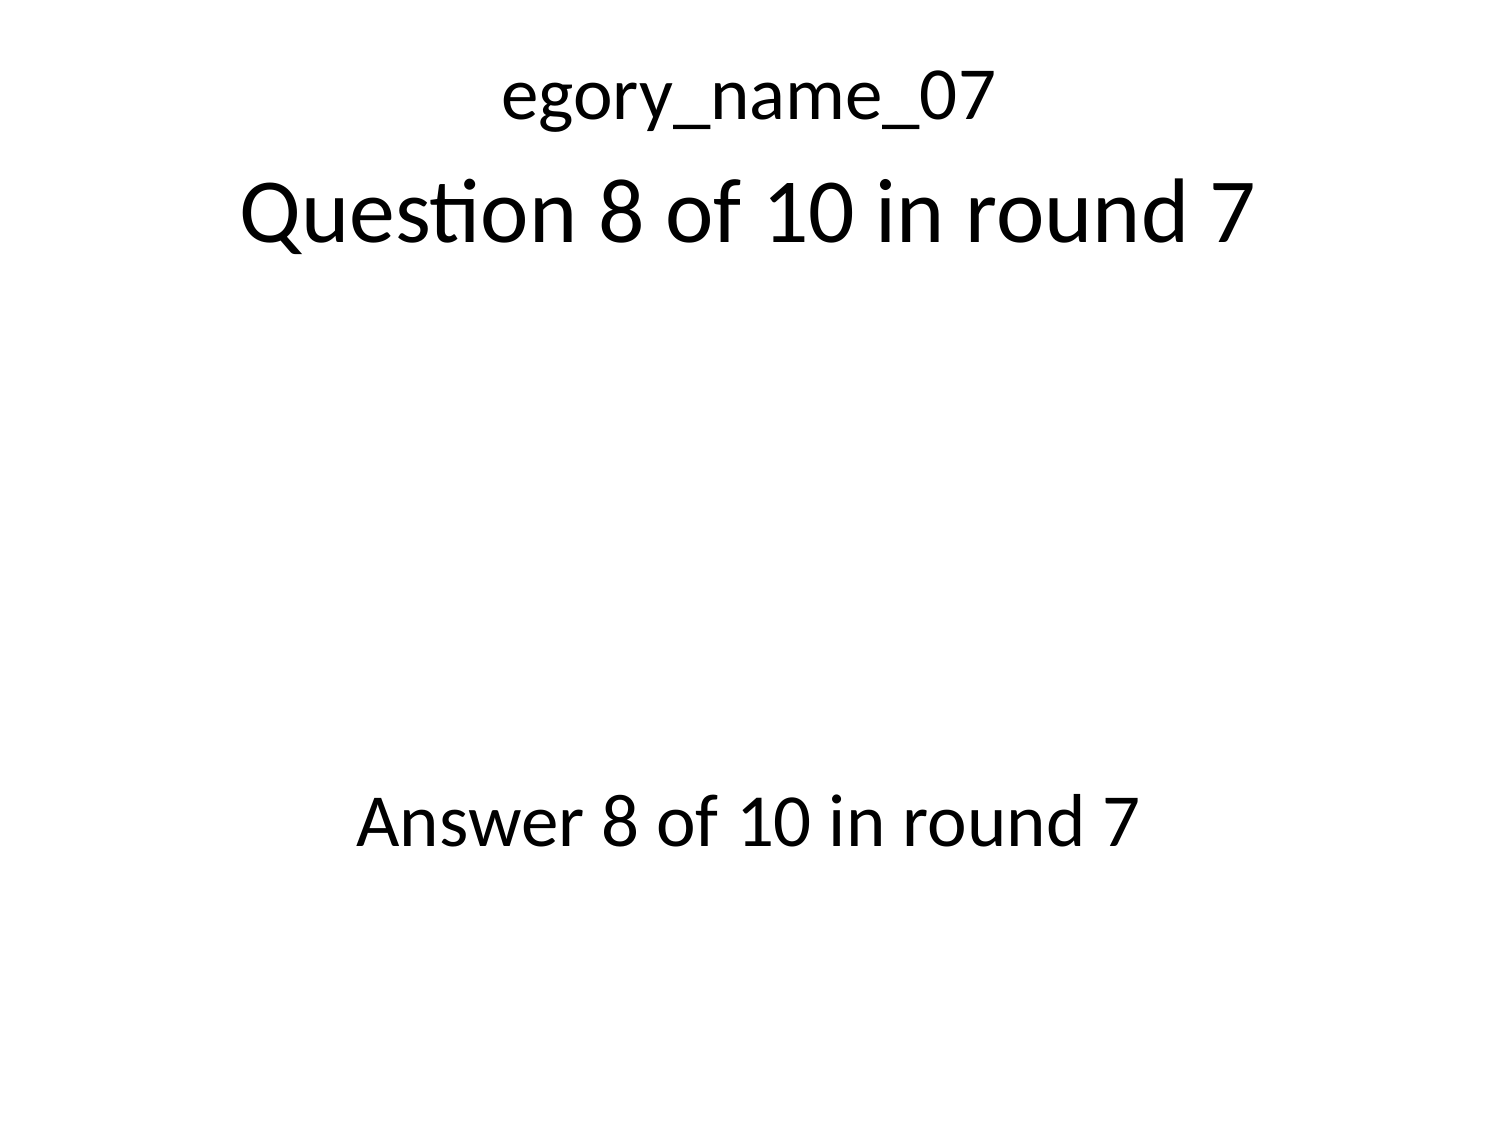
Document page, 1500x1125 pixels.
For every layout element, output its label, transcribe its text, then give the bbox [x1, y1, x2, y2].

text_box egory_name_07 [35, 37, 1463, 143]
text_box Answer 8 of 10 in round 7 [35, 764, 1463, 921]
text_box Question 8 of 10 in round 7 [35, 143, 1463, 764]
